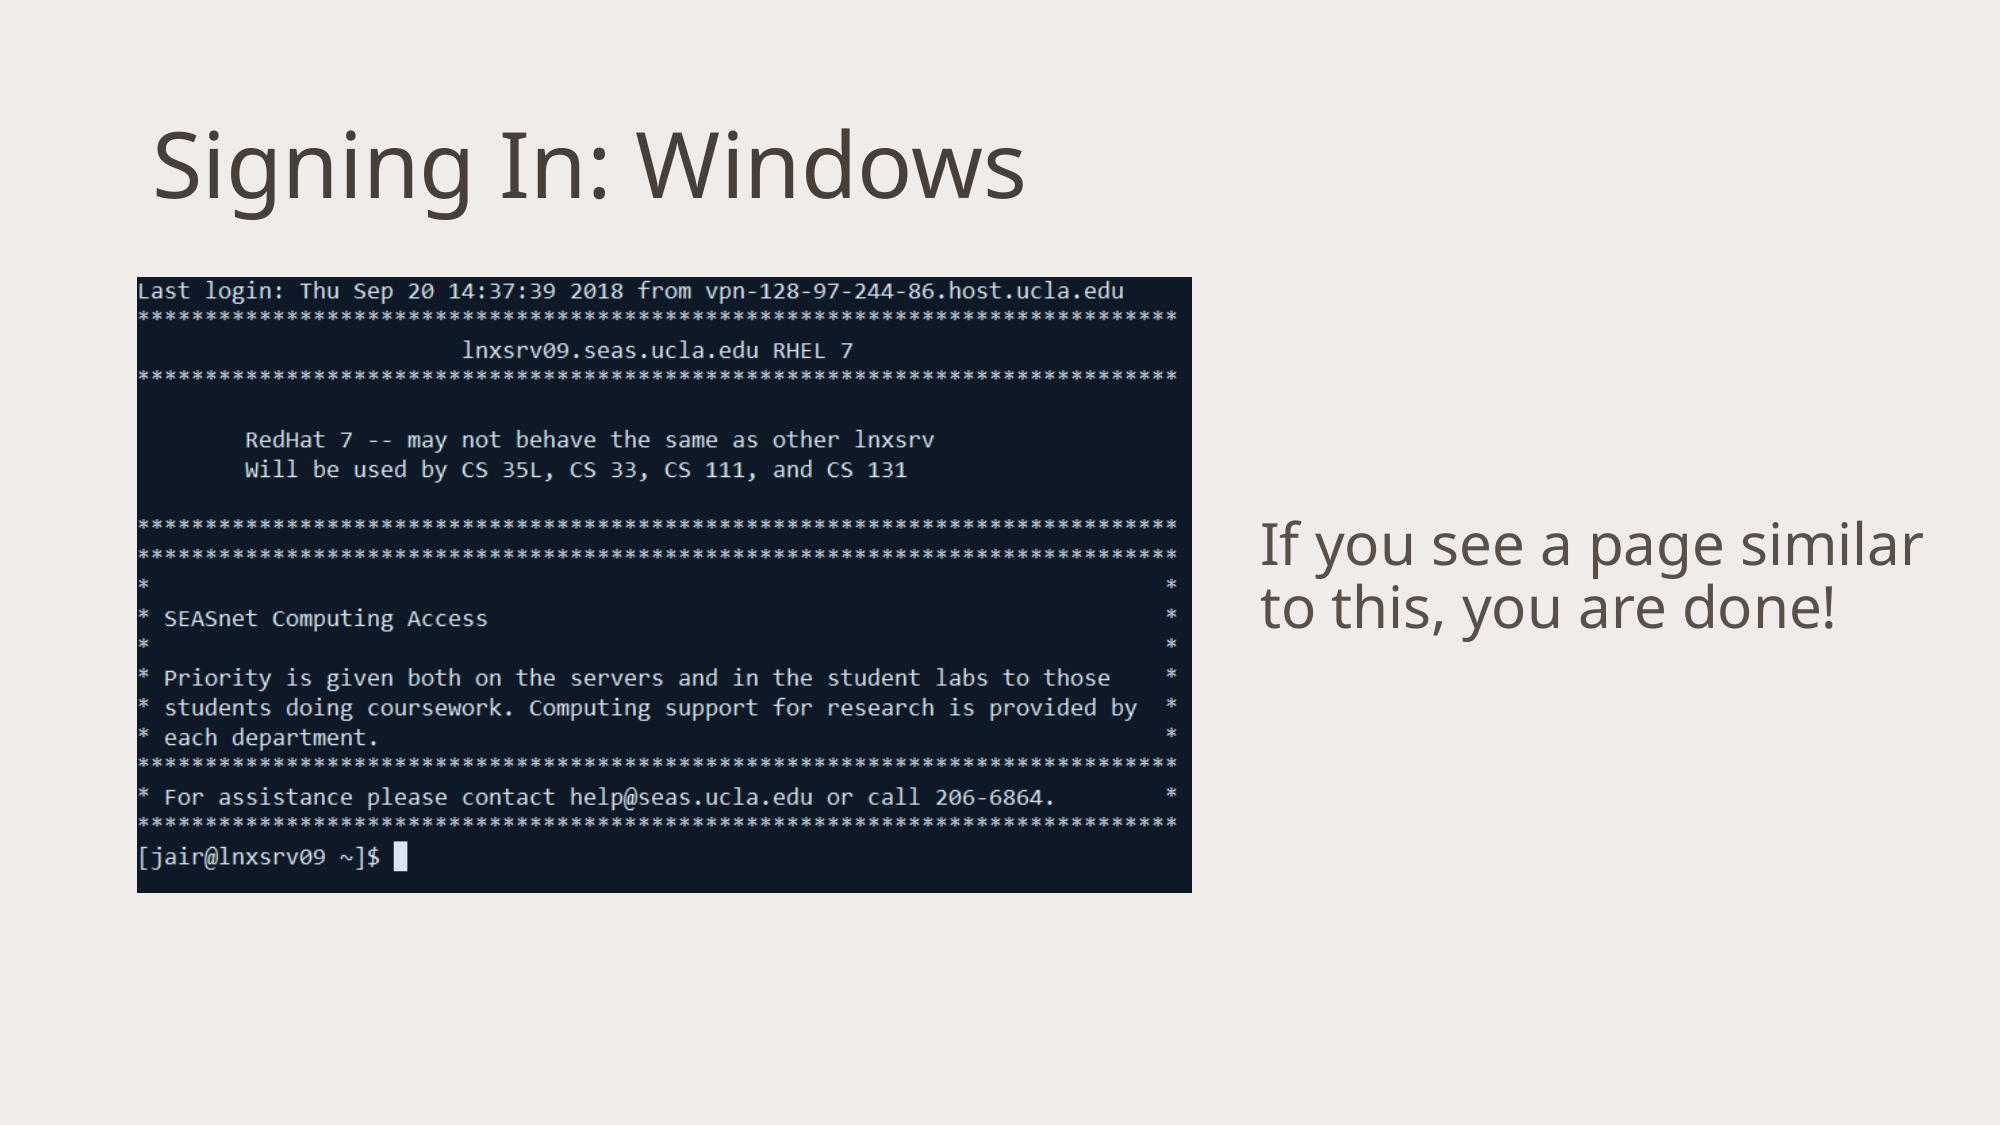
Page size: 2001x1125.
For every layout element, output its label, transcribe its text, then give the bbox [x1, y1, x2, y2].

picture [137, 277, 1192, 893]
list If you see a page similar to this, you are done! [1245, 507, 1964, 662]
title Signing In: Windows [137, 59, 1863, 278]
